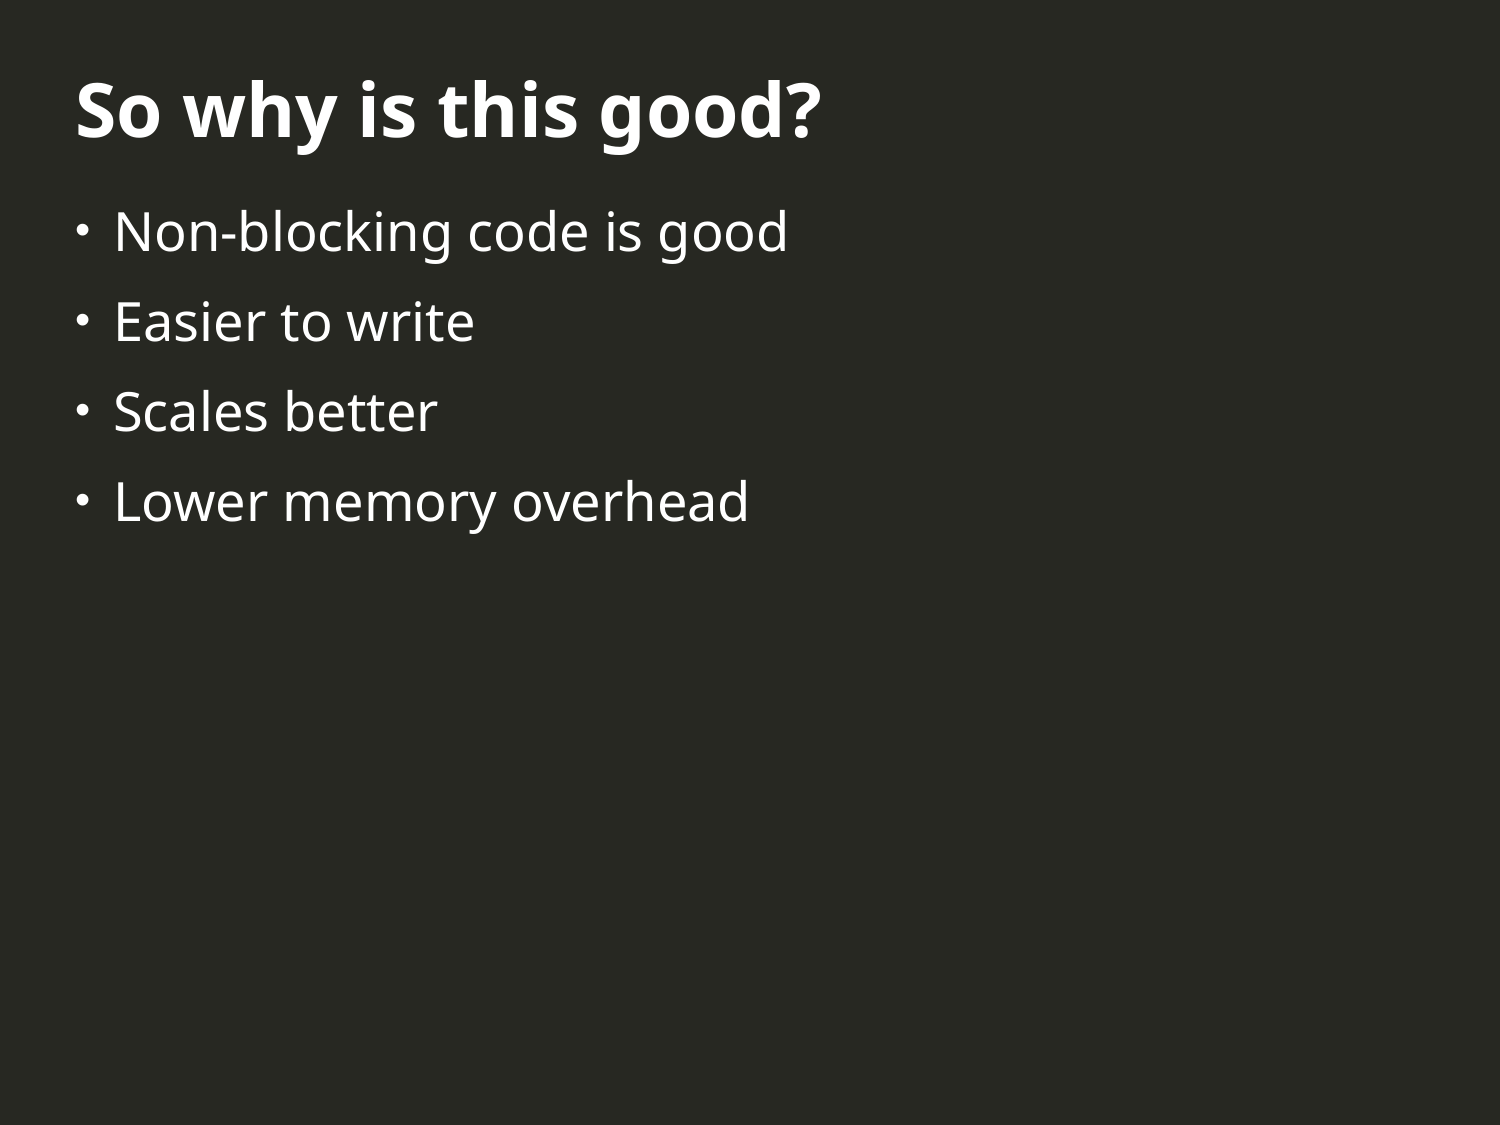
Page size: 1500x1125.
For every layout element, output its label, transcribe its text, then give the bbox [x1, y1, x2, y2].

list So why is this good? [75, 71, 1425, 170]
list Non-blocking code is good Easier to write Scales better Lower memory overhead [75, 197, 1425, 1084]
